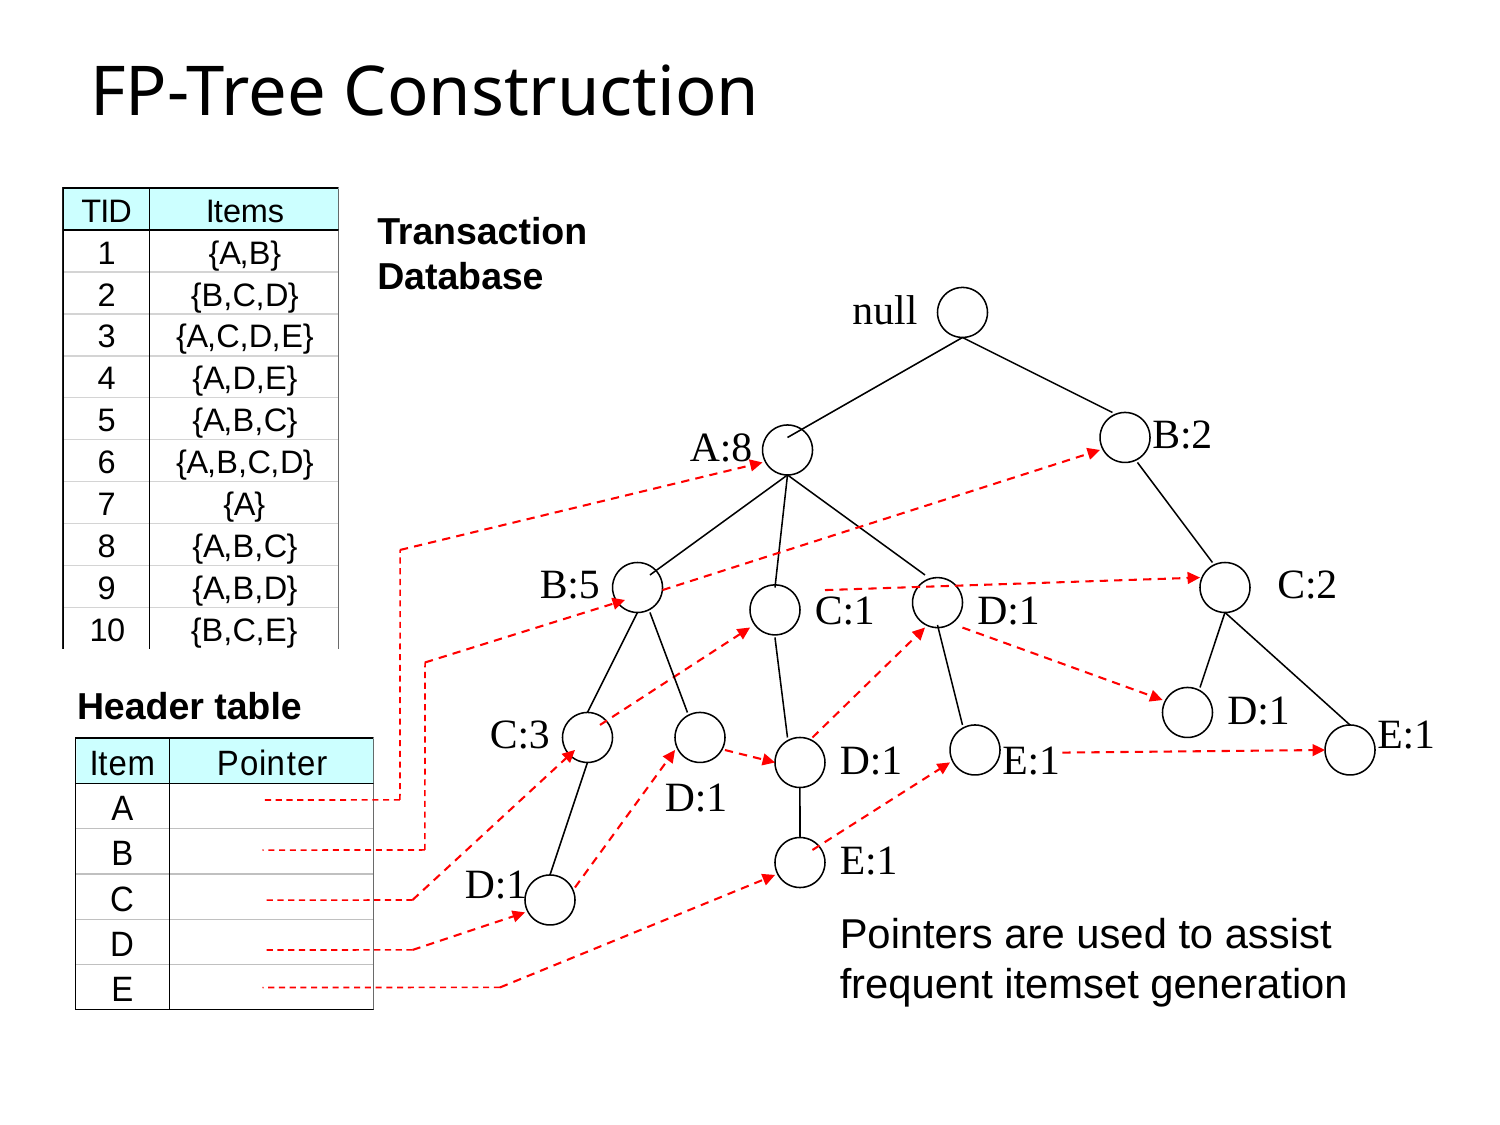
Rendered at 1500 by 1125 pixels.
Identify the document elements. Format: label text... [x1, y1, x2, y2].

text_box [559, 750, 575, 765]
text_box [736, 627, 751, 640]
text_box [775, 737, 825, 788]
text_box [775, 424, 813, 475]
text_box [934, 762, 950, 775]
text_box [750, 584, 800, 635]
text_box D:1 [1212, 675, 1313, 740]
text_box C:1 [800, 575, 900, 640]
text_box [507, 910, 526, 923]
text_box D:1 [450, 849, 550, 915]
text_box D:1 [650, 762, 750, 828]
text_box [1307, 743, 1325, 757]
text_box [1086, 447, 1100, 460]
text_box [950, 724, 987, 775]
text_box [530, 875, 576, 925]
text_box E:1 [987, 725, 1088, 790]
text_box [1325, 725, 1371, 775]
text_box [1162, 687, 1212, 738]
text_box [757, 873, 775, 886]
text_box C:3 [474, 699, 575, 765]
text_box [74, 737, 375, 1011]
text_box [605, 597, 625, 610]
text_box [662, 750, 676, 762]
text_box E:1 [1362, 699, 1488, 765]
text_box [1200, 562, 1251, 613]
text_box Header table [62, 674, 350, 735]
text_box D:1 [962, 575, 1063, 640]
text_box Pointers are used to assist frequent itemset generation [825, 899, 1450, 1015]
text_box E:1 [825, 825, 925, 890]
text_box [625, 562, 663, 613]
text_box [757, 753, 775, 766]
text_box D:1 [825, 725, 925, 790]
text_box [746, 459, 763, 472]
text_box [675, 712, 726, 762]
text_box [62, 187, 340, 650]
text_box null [837, 275, 938, 340]
text_box [938, 287, 988, 338]
text_box B:2 [1137, 399, 1238, 465]
text_box [774, 837, 825, 888]
title FP-Tree Construction [75, 24, 1425, 163]
text_box [1181, 571, 1201, 585]
text_box B:5 [525, 549, 625, 615]
text_box Transaction Database [362, 199, 613, 305]
text_box [575, 712, 613, 763]
text_box [1100, 412, 1137, 463]
text_box [1148, 689, 1163, 702]
text_box C:2 [1262, 549, 1363, 615]
text_box [911, 627, 925, 641]
text_box A:8 [675, 412, 775, 478]
text_box [912, 577, 962, 628]
